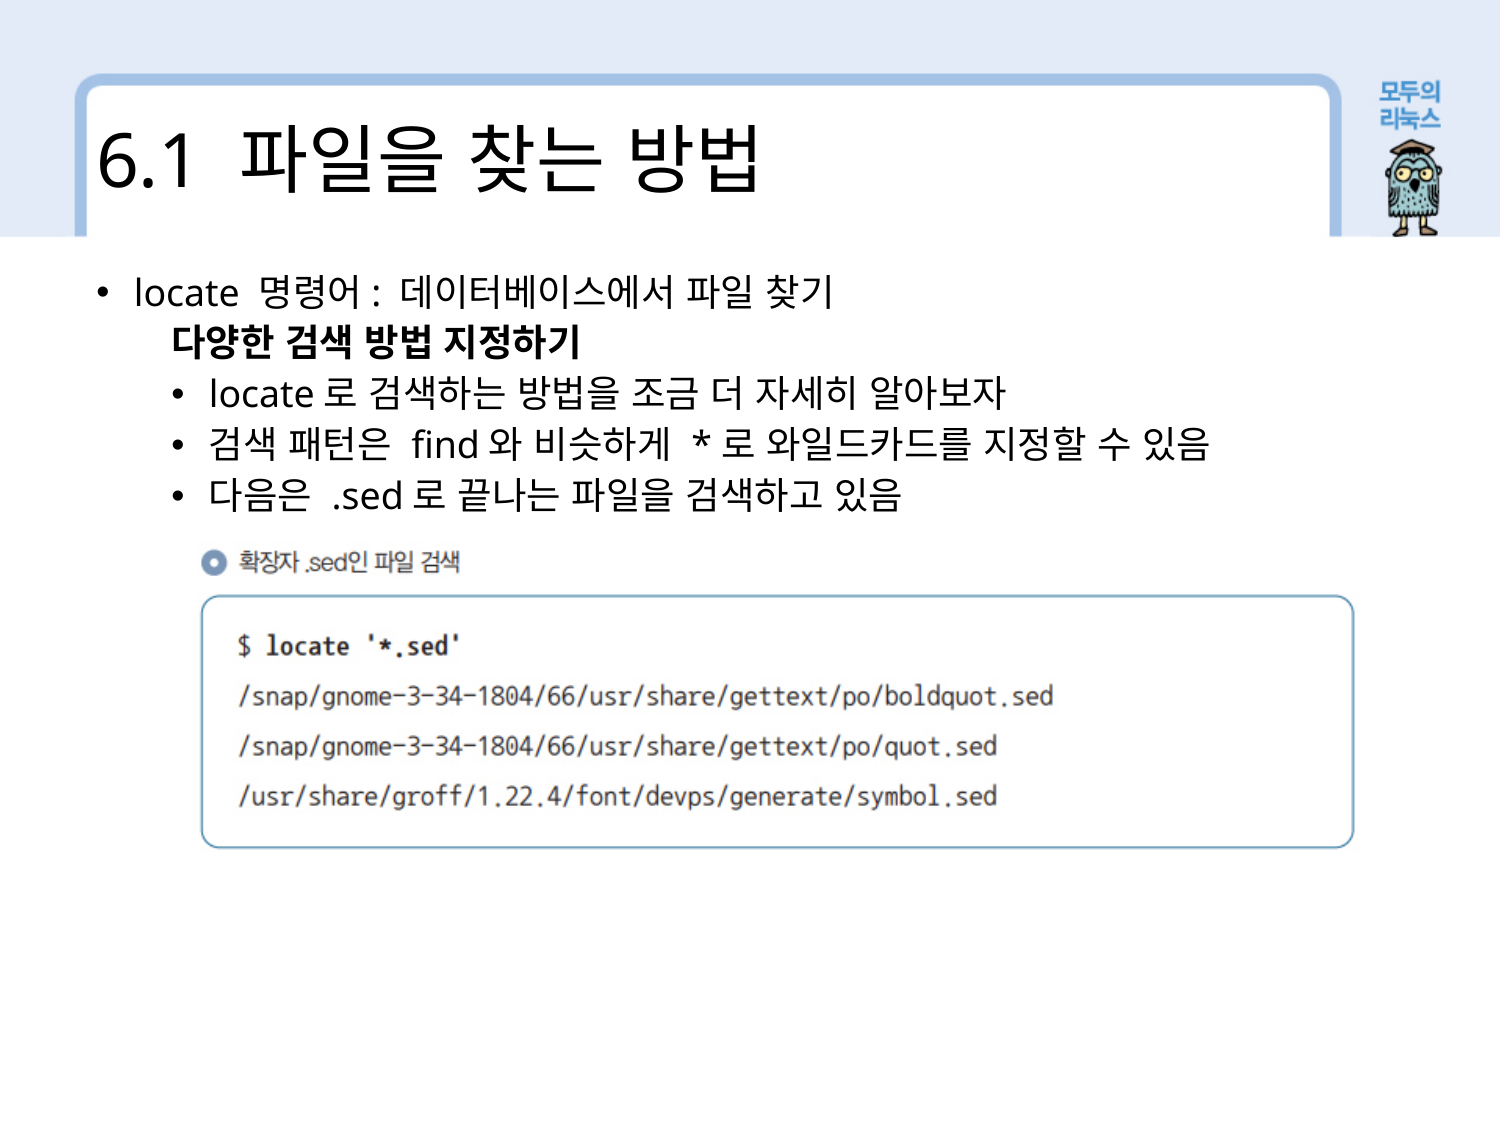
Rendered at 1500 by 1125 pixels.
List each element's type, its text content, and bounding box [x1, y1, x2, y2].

picture [0, 0, 1500, 1125]
text_box 6.1 파일을 찾는 방법 [81, 115, 1335, 221]
text_box locate 명령어: 데이터베이스에서 파일 찾기 다양한 검색 방법 지정하기 locate로 검색하는 방법을 조금 더 자세히 알아보자 검색 패턴은 find와 비슷하게 *로 와일드카드를 지정할 수 있음 다음은 .sed로 끝나는 파일을 검색하고 있음 [81, 266, 1313, 1024]
